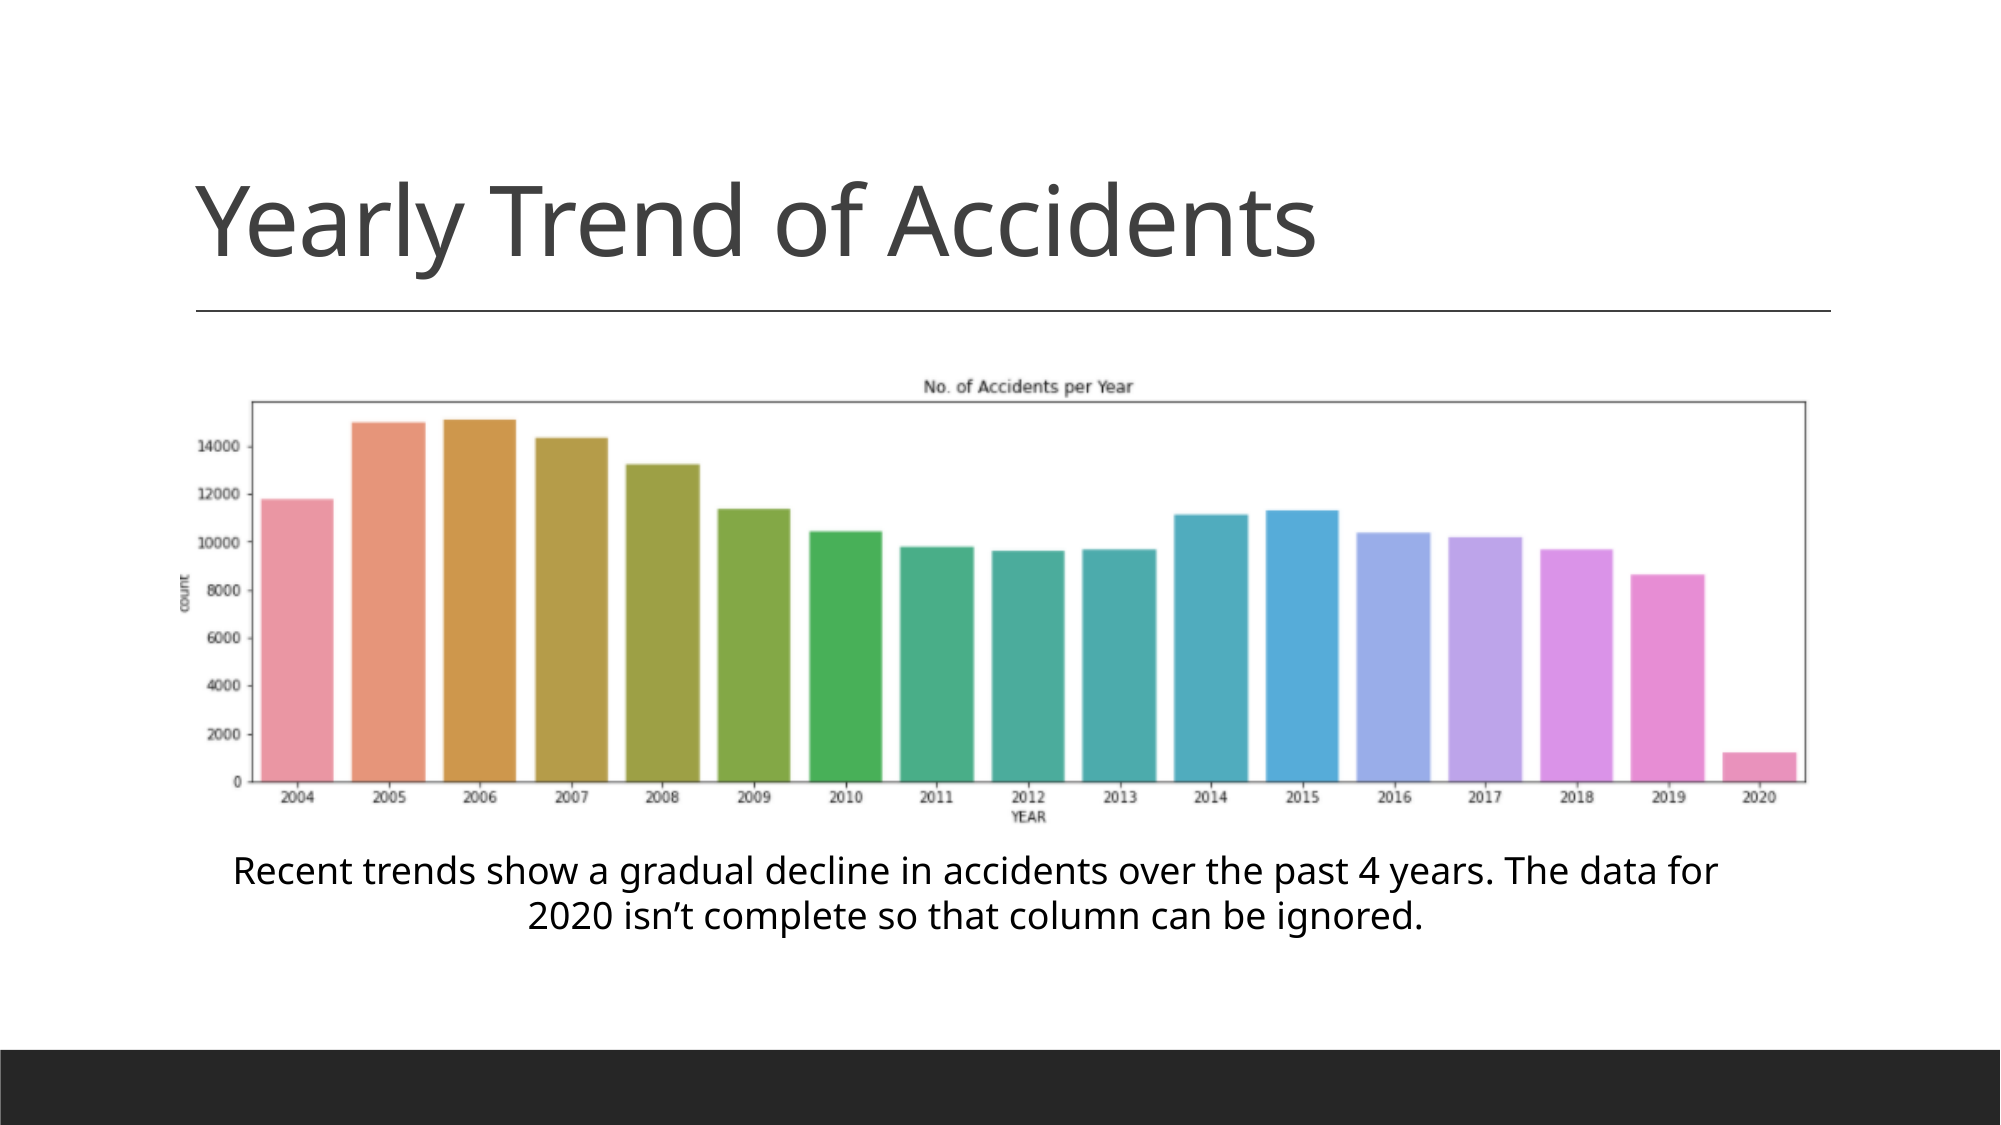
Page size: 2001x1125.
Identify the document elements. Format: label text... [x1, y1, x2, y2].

text_box Recent trends show a gradual decline in accidents over the past 4 years. The data for 2020 isn’t complete so that column can be ignored. [180, 849, 1773, 945]
title Yearly Trend of Accidents [180, 47, 1830, 285]
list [179, 373, 1831, 841]
